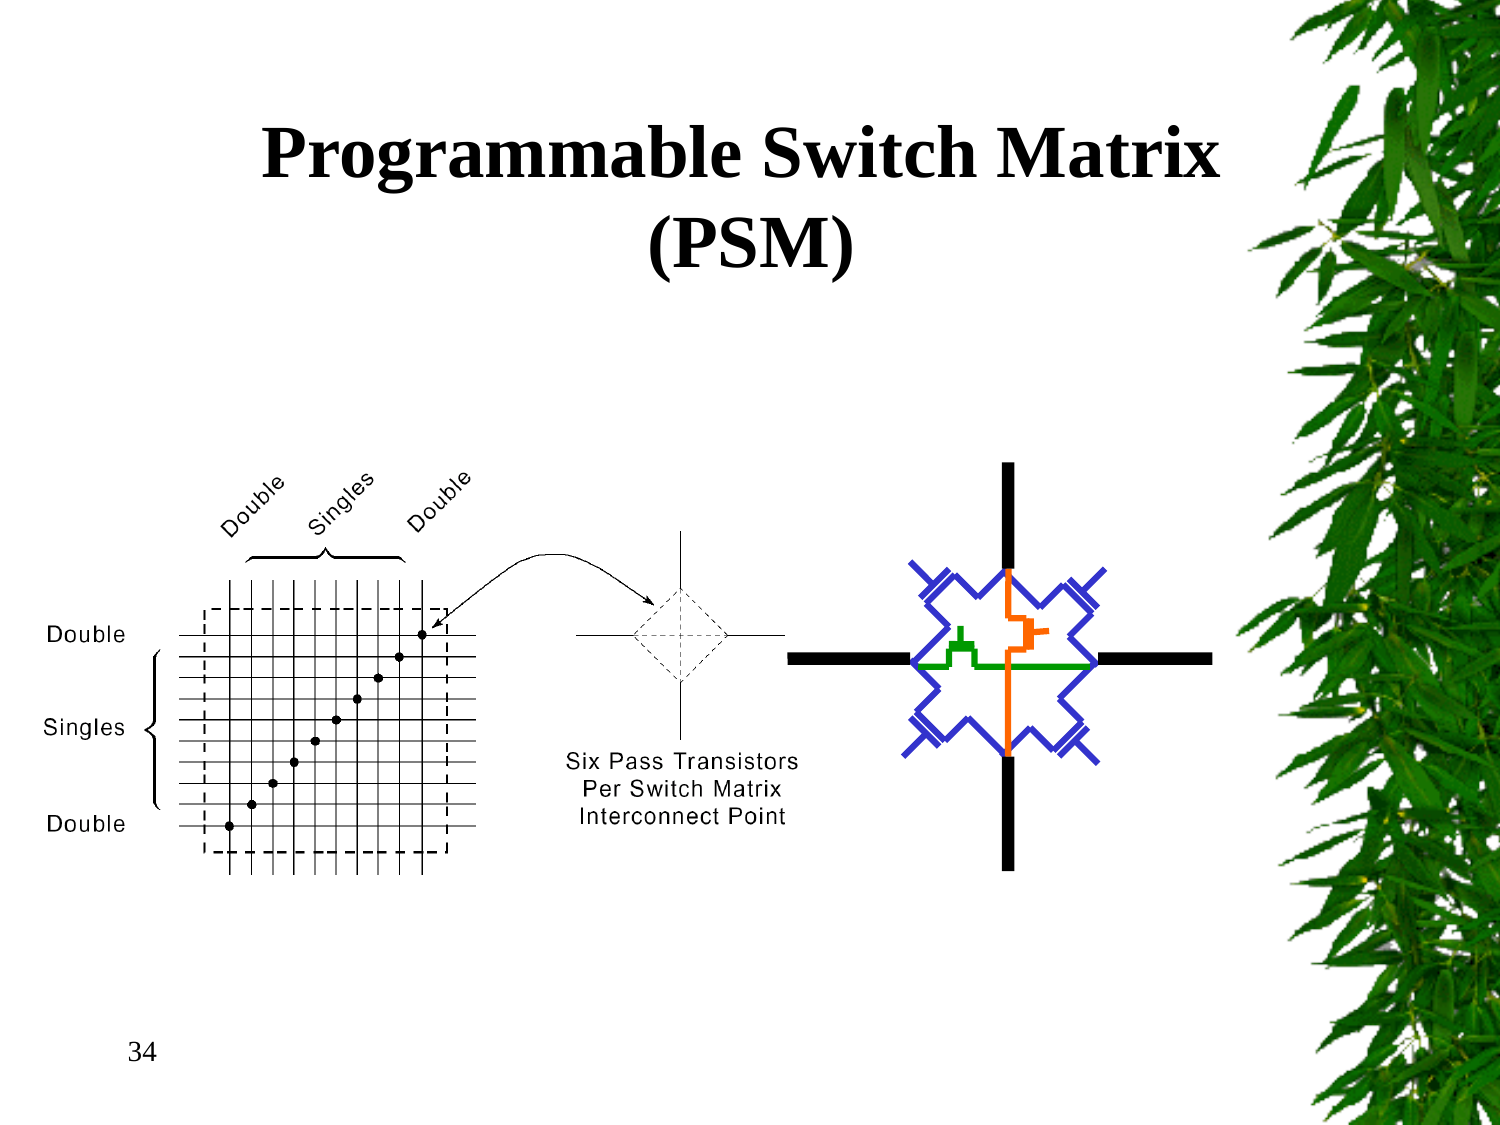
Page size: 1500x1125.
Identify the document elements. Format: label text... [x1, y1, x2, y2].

slide_number 34 [112, 1024, 426, 1101]
picture [37, 466, 813, 876]
title Programmable Switch Matrix (PSM) [113, 114, 1389, 270]
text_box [787, 462, 1213, 872]
picture [1206, 0, 1500, 1125]
